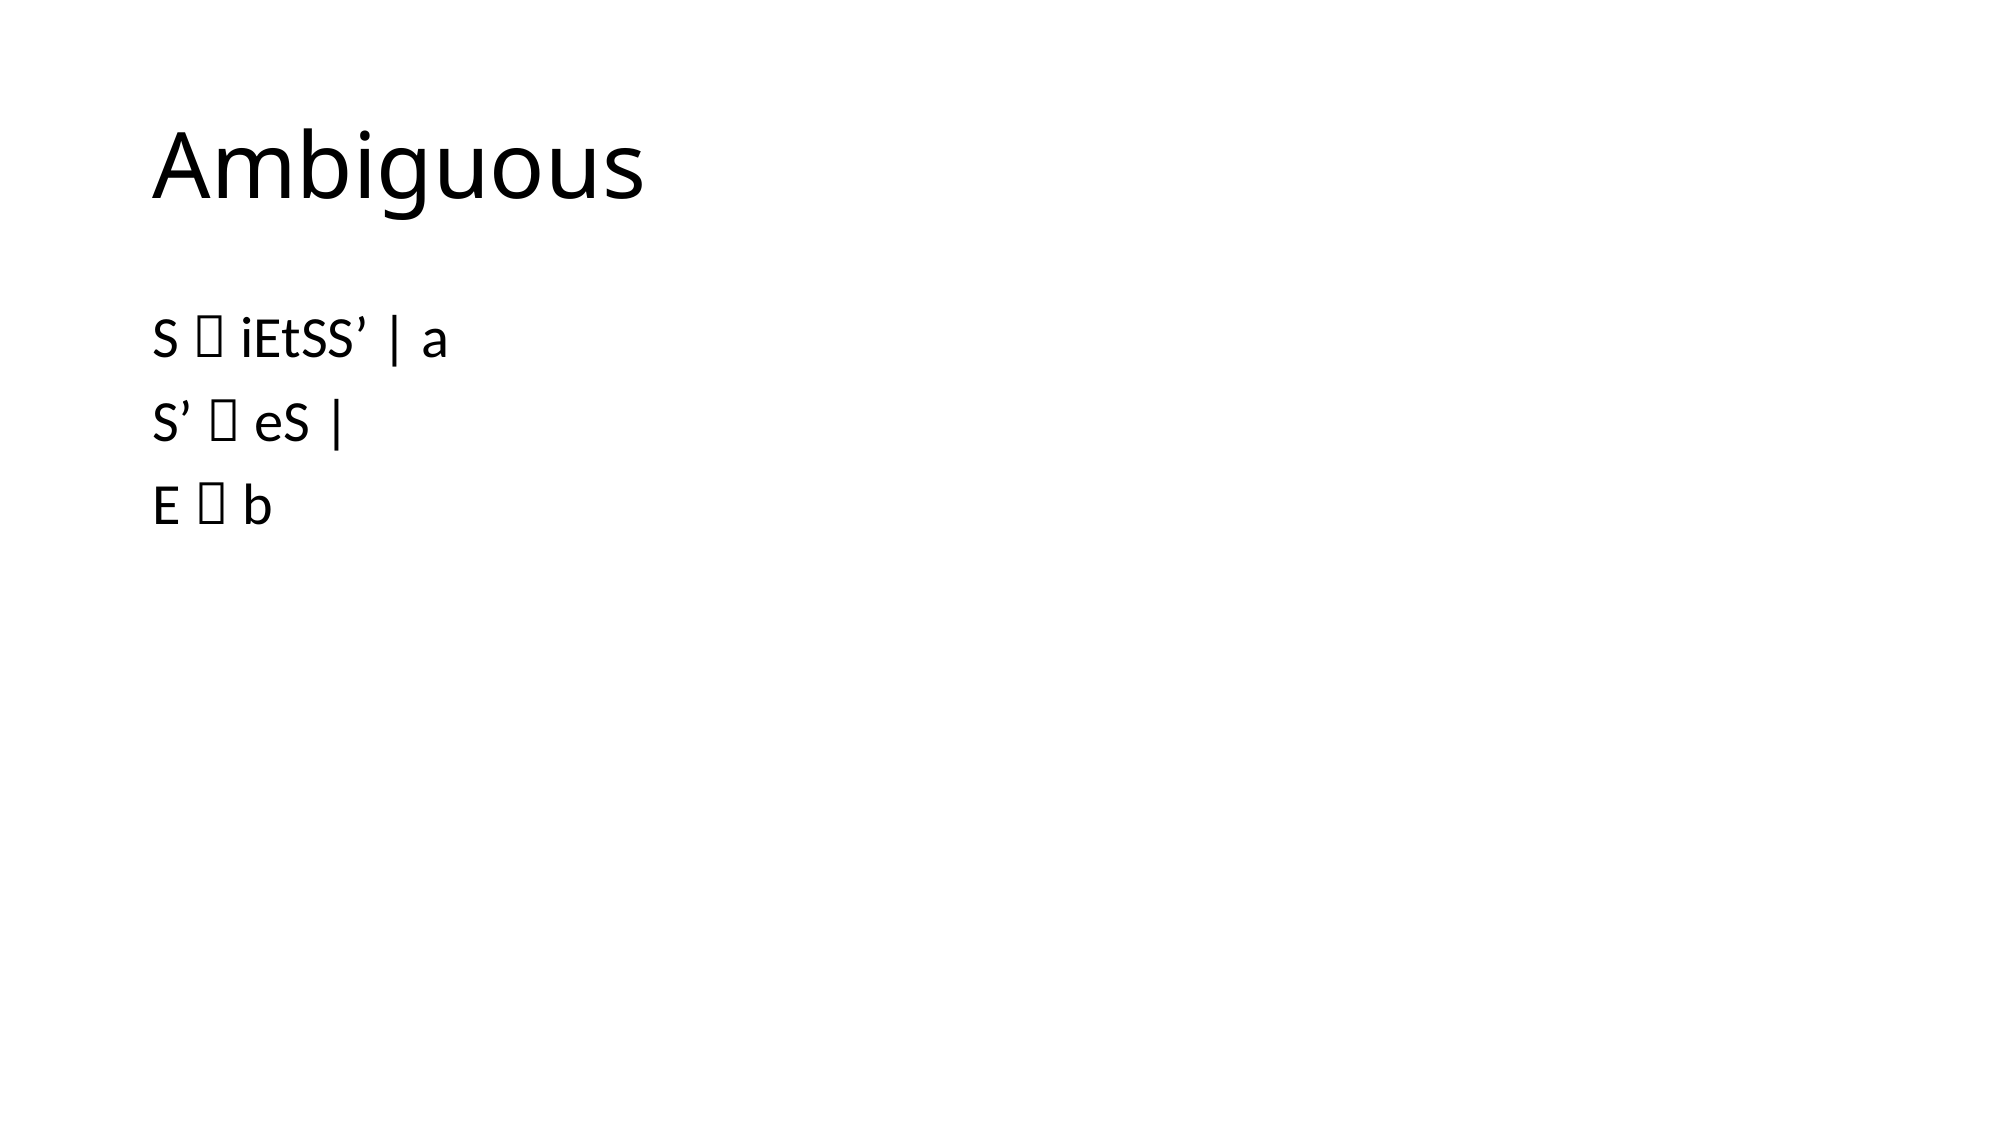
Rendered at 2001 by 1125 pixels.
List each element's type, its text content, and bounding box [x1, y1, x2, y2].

title Ambiguous [137, 59, 1863, 278]
